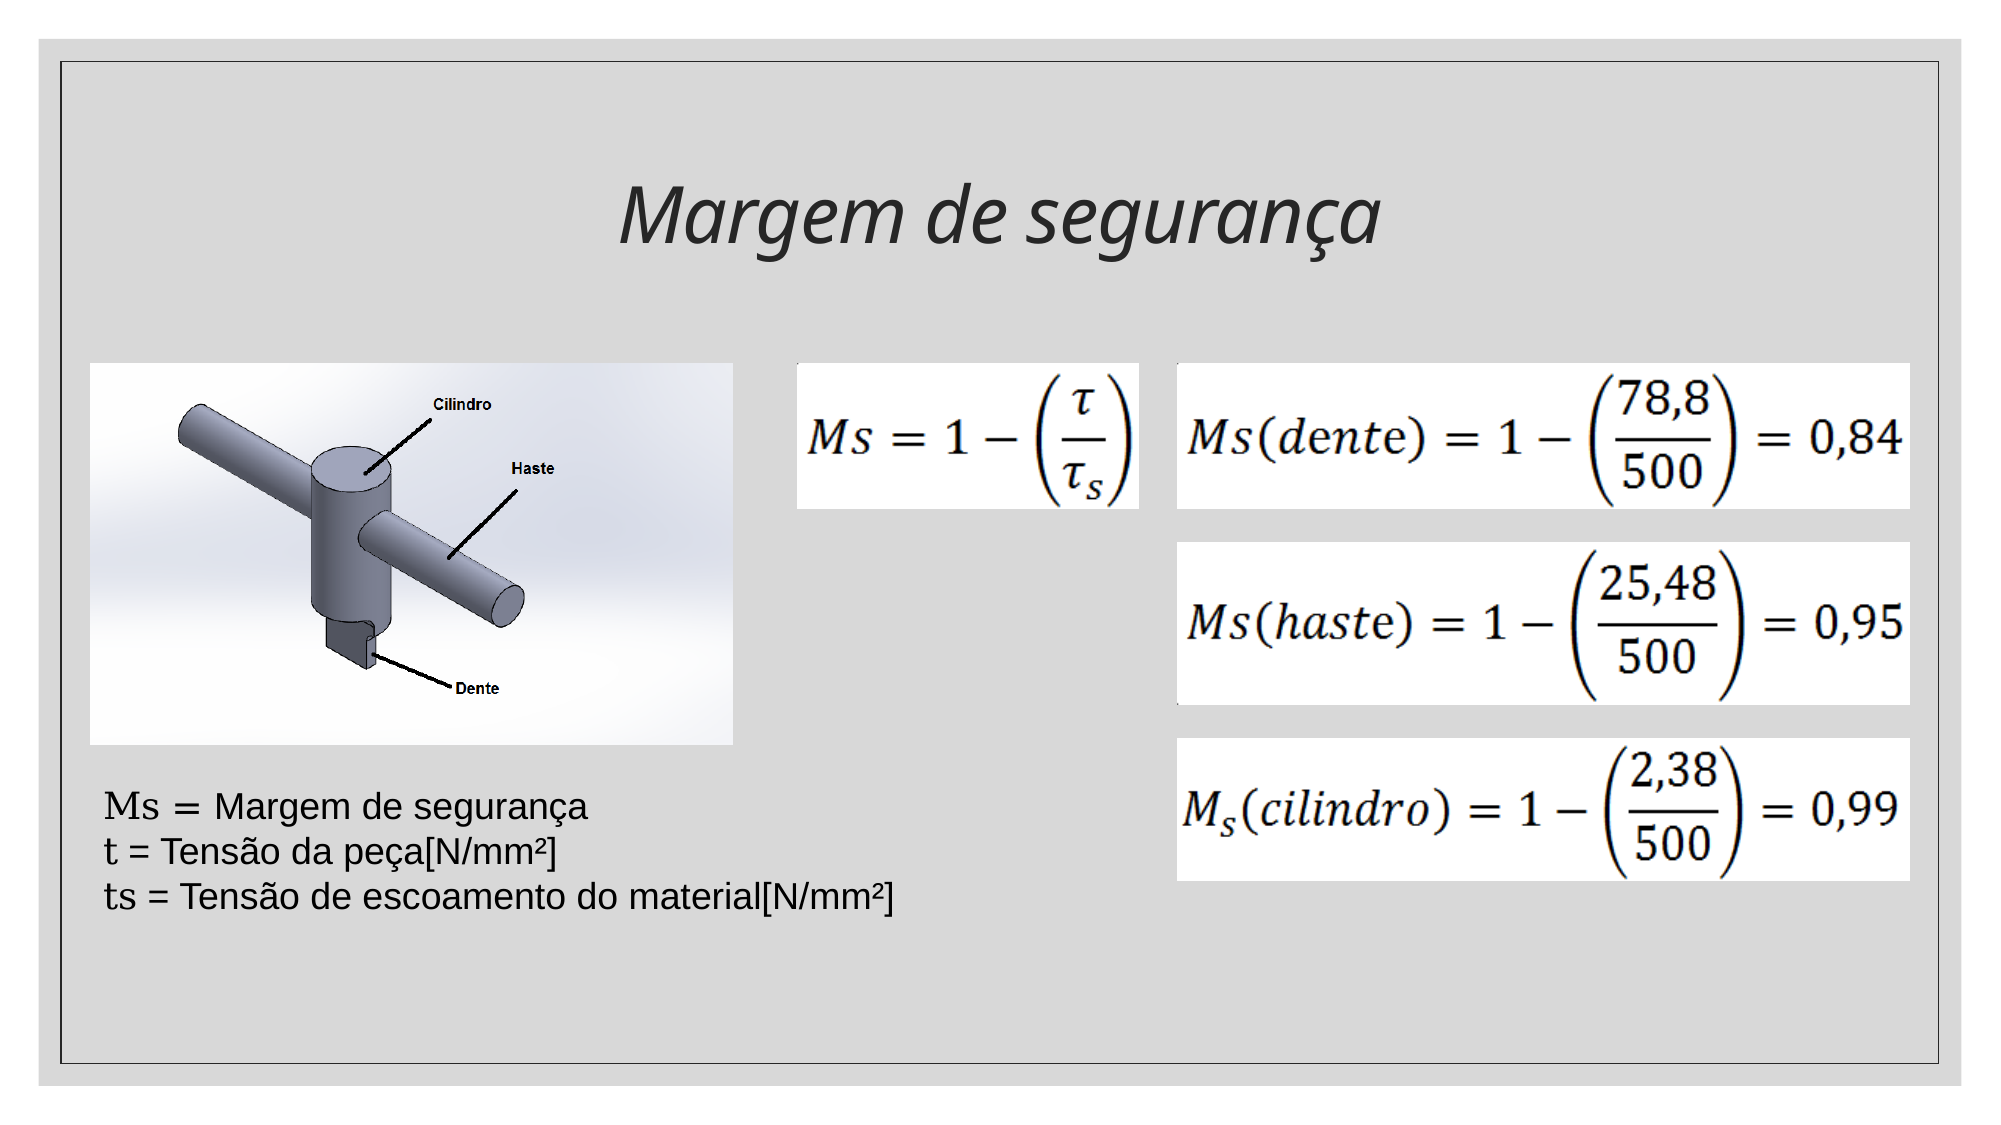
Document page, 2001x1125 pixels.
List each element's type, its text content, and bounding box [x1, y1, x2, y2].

picture [1177, 738, 1910, 881]
picture [1177, 363, 1910, 510]
picture [797, 363, 1139, 510]
picture [1177, 542, 1910, 705]
text_box Ms = Margem de segurança t = Tensão da peça[N/mm²] ts = Tensão de escoamento do material[N/mm²] [88, 774, 920, 970]
title Margem de segurança [174, 105, 1825, 331]
picture [90, 363, 733, 745]
